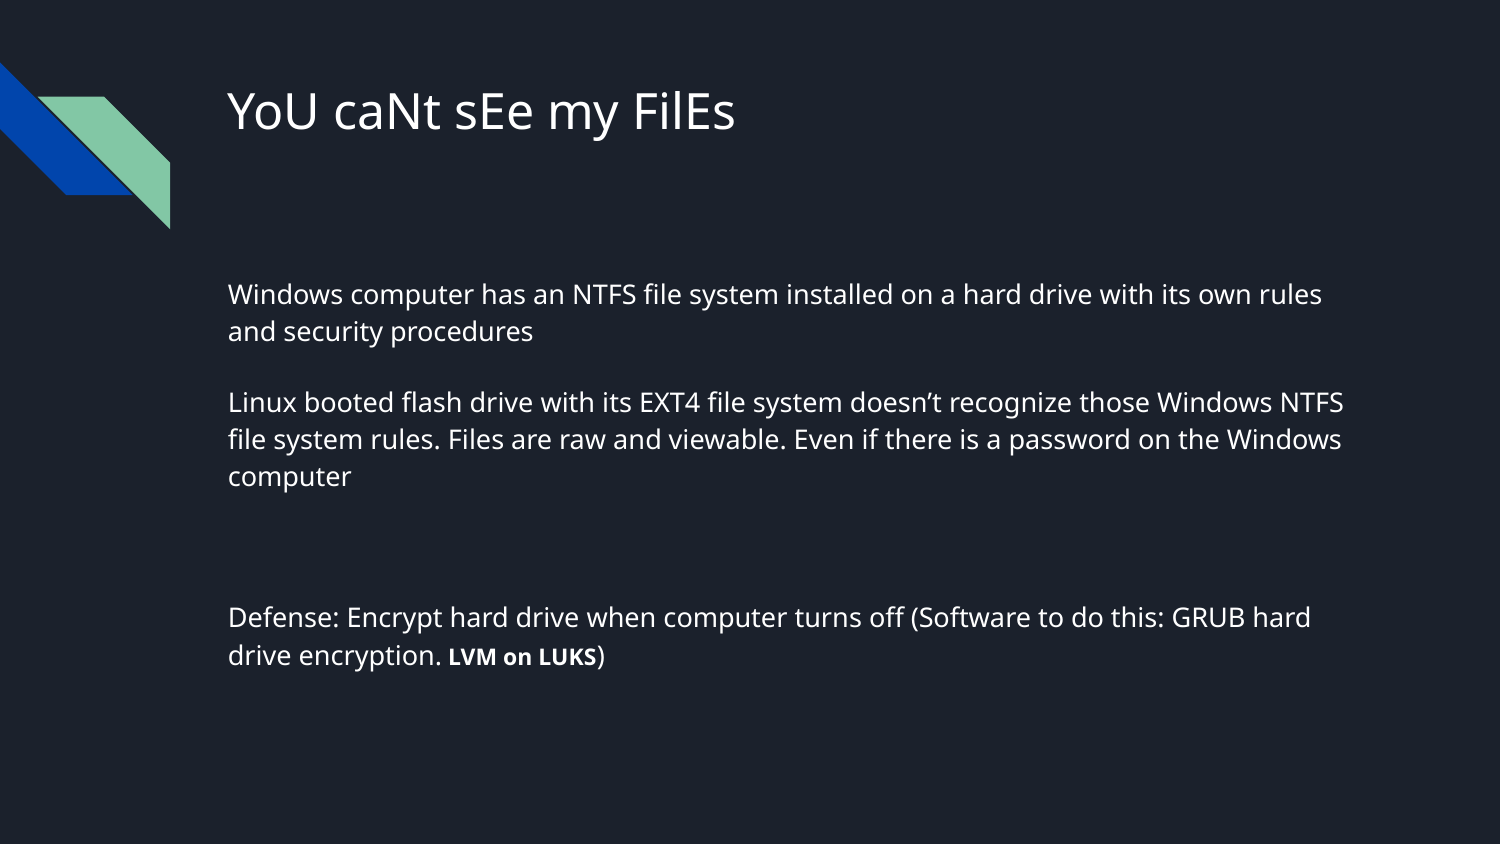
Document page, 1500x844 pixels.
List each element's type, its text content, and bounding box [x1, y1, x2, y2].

title YoU caNt sEe my FilEs [212, 64, 1368, 215]
list Windows computer has an NTFS file system installed on a hard drive with its own rules and security procedures Linux booted flash drive with its EXT4 file system doesn’t recognize those Windows NTFS file system rules. Files are raw and viewable. Even if there is a password on the Windows computer Defense: Encrypt hard drive when computer turns off (Software to do this: GRUB hard drive encryption. LVM on LUKS) [212, 257, 1368, 735]
